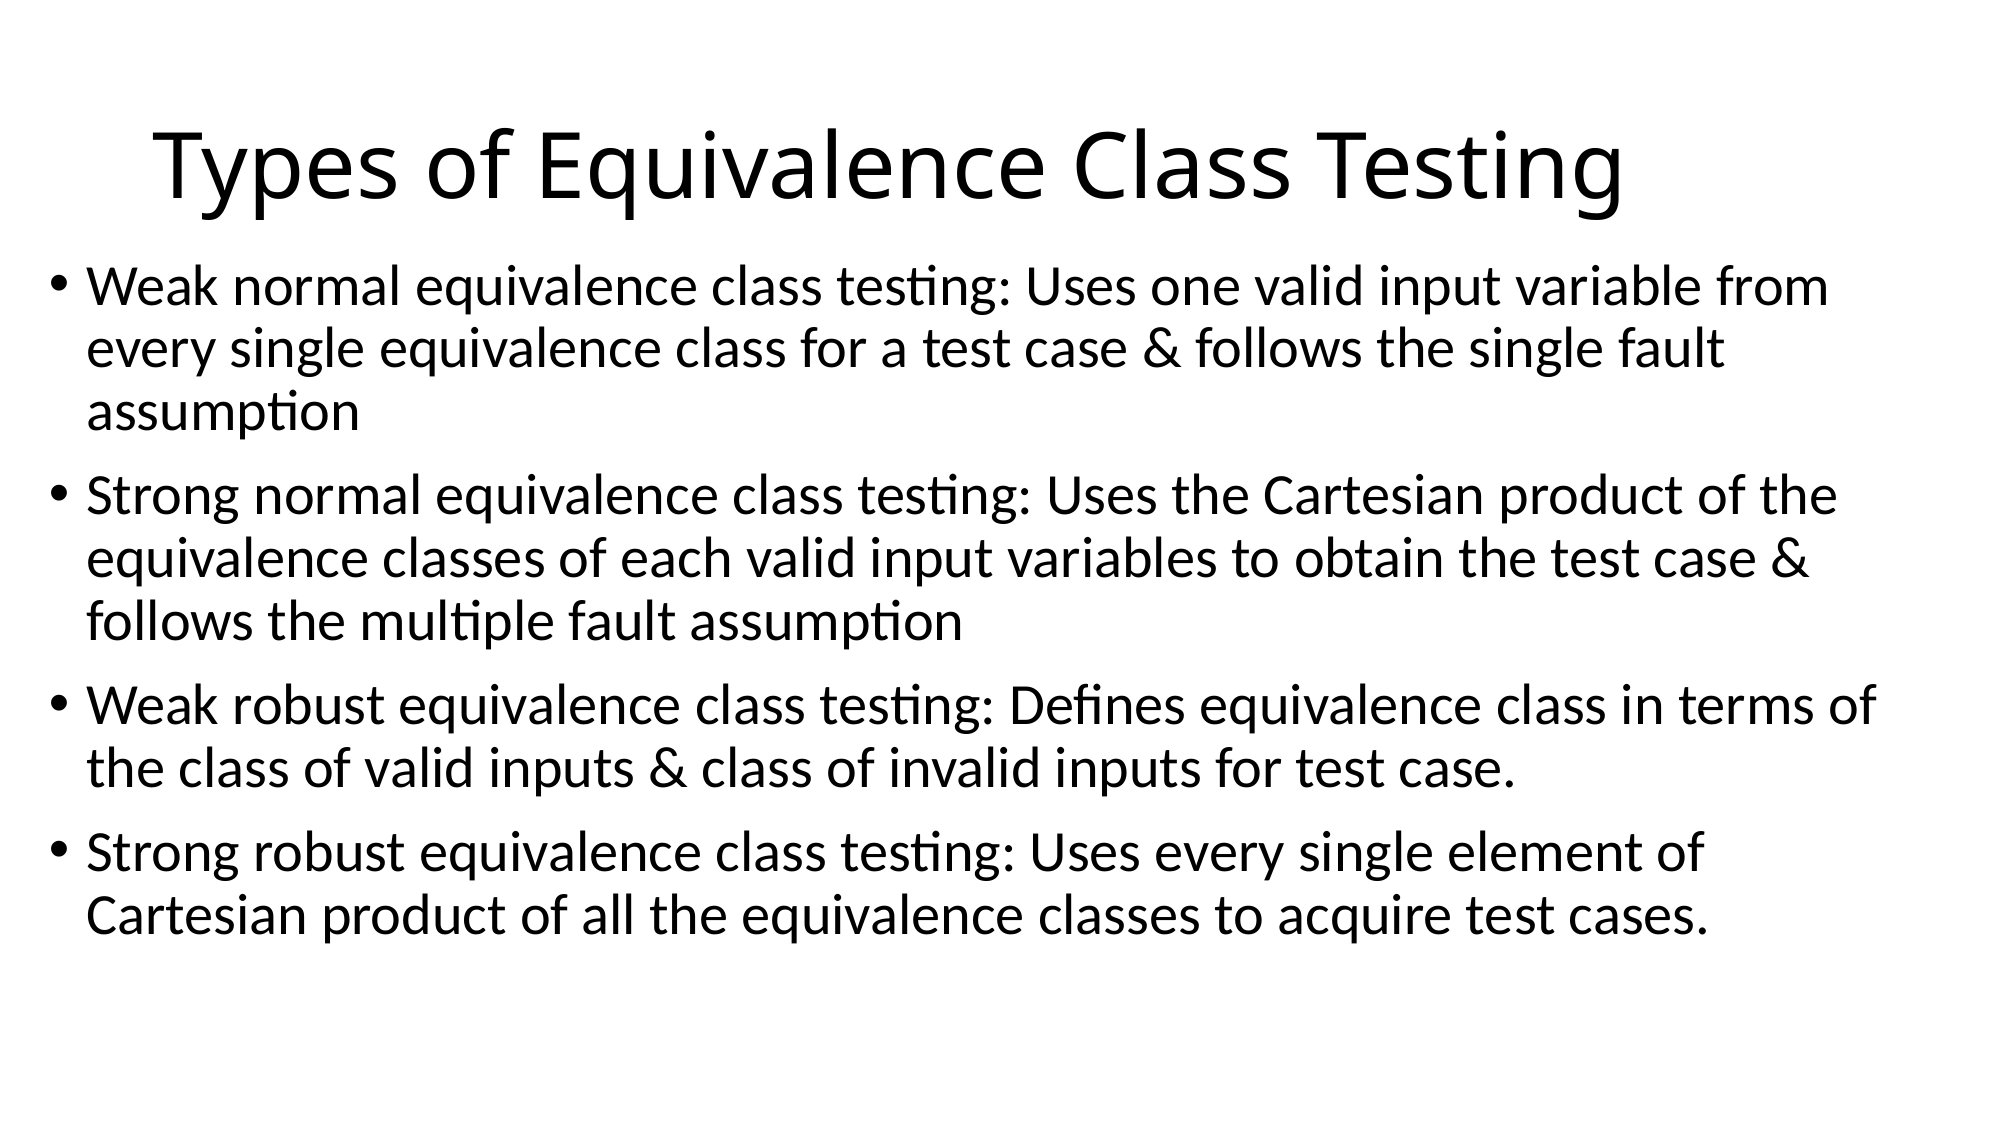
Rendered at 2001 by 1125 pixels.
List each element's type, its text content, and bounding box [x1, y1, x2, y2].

list Weak normal equivalence class testing: Uses one valid input variable from every single equivalence class for a test case & follows the single fault assumption Strong normal equivalence class testing: Uses the Cartesian product of the equivalence classes of each valid input variables to obtain the test case & follows the multiple fault assumption Weak robust equivalence class testing: Defines equivalence class in terms of the class of valid inputs & class of invalid inputs for test case. Strong robust equivalence class testing: Uses every single element of Cartesian product of all the equivalence classes to acquire test cases. [33, 247, 1944, 1014]
title Types of Equivalence Class Testing [137, 59, 1863, 247]
